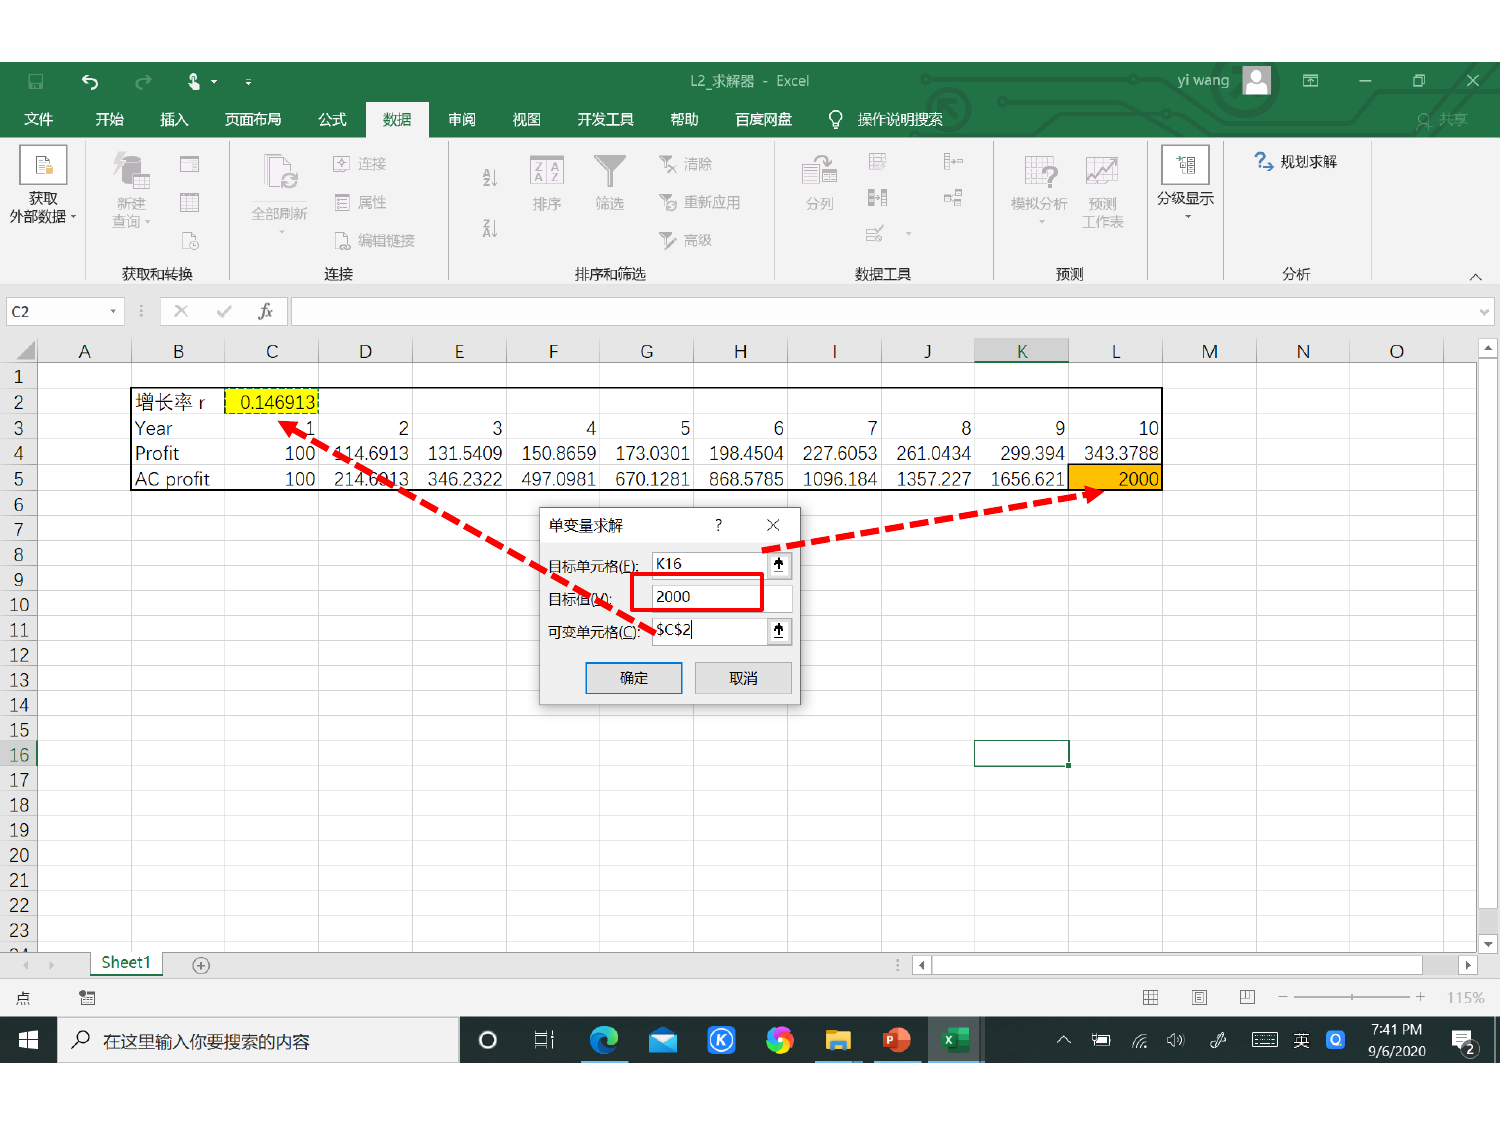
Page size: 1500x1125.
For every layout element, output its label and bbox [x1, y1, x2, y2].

text_box [761, 491, 1105, 551]
text_box [277, 420, 656, 634]
picture [0, 62, 1500, 1063]
